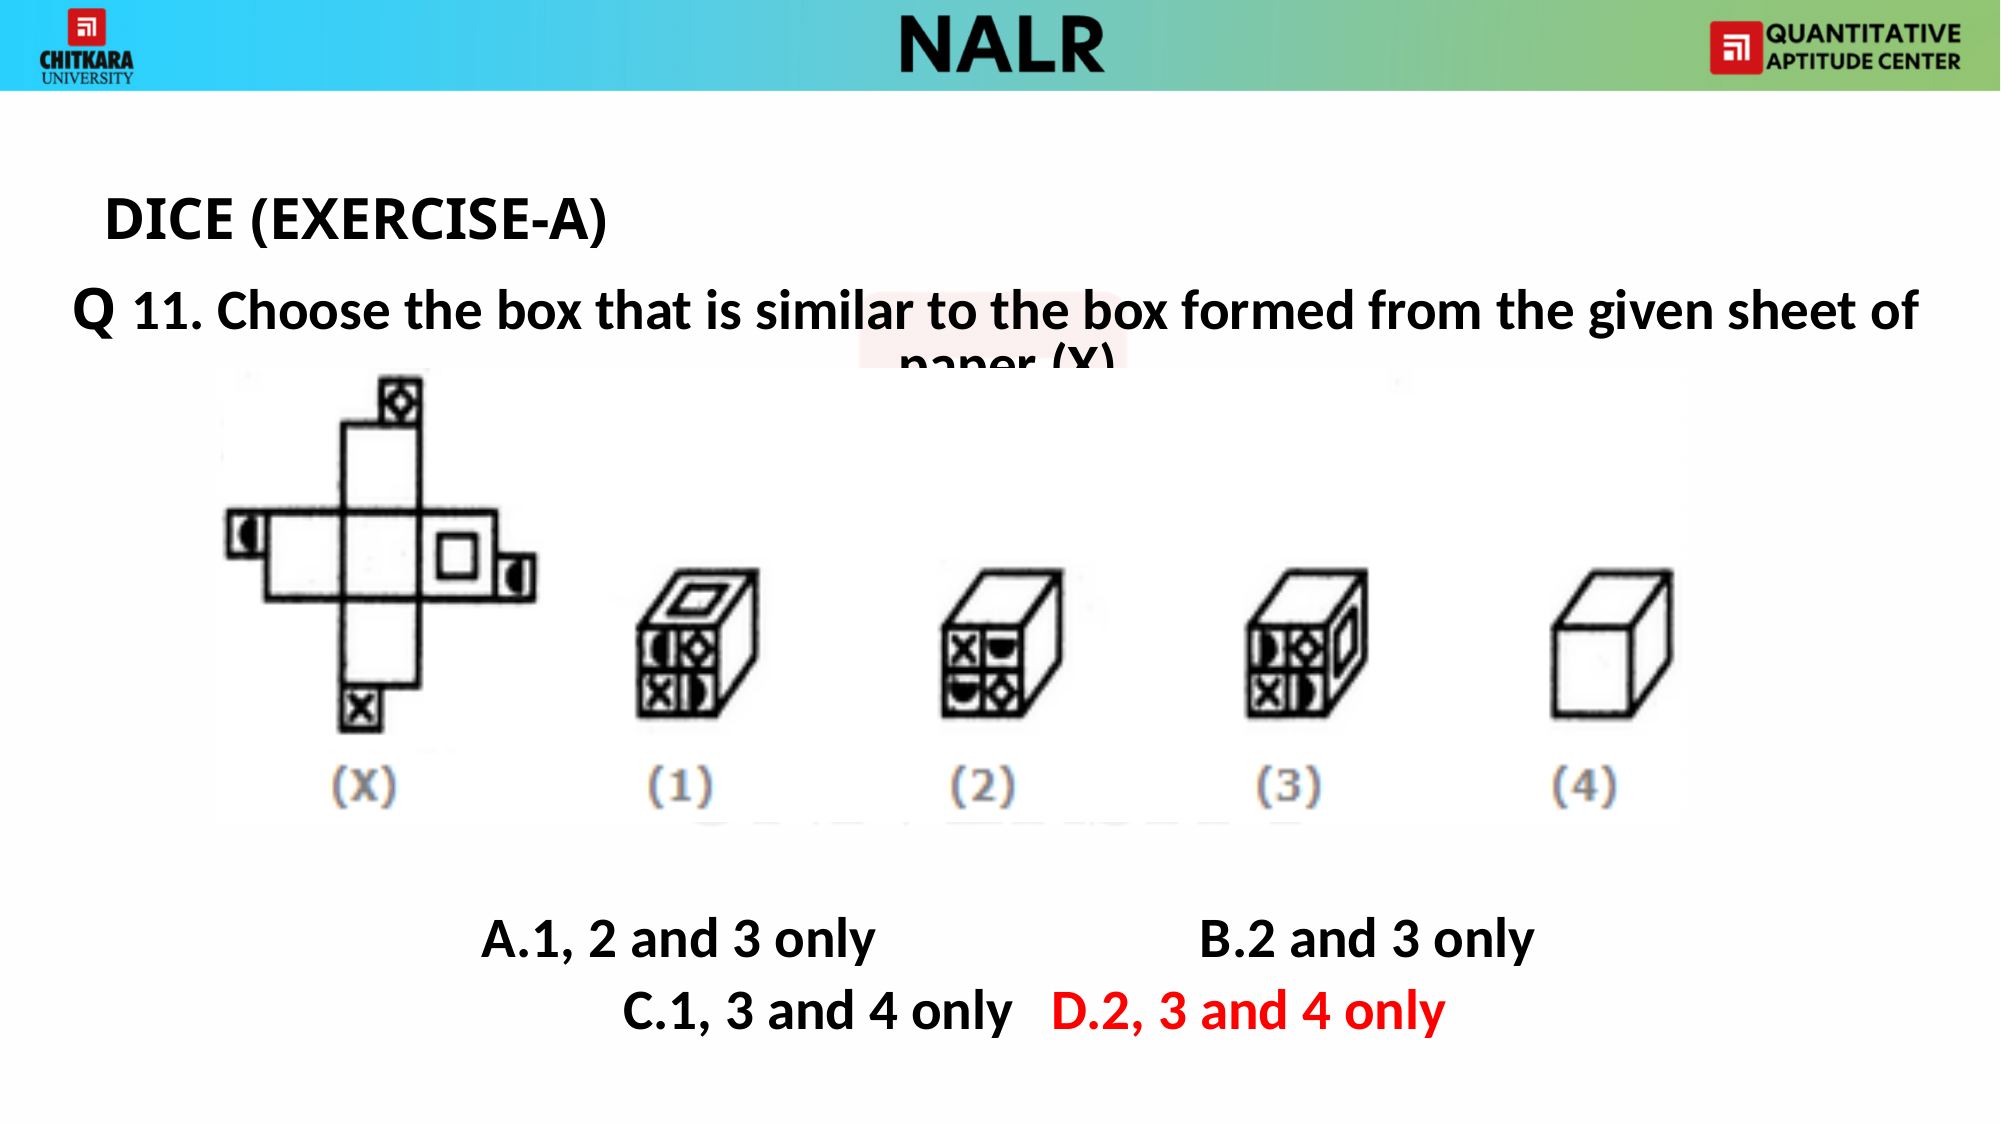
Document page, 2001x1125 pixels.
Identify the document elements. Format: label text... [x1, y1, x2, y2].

picture [0, 0, 2001, 1125]
list DICE (EXERCISE-A) Q 11. Choose the box that is similar to the box formed from the given sheet of paper (X). A.1, 2 and 3 only B.2 and 3 only C.1, 3 and 4 only D.2, 3 and 4 only [33, 175, 1959, 1053]
